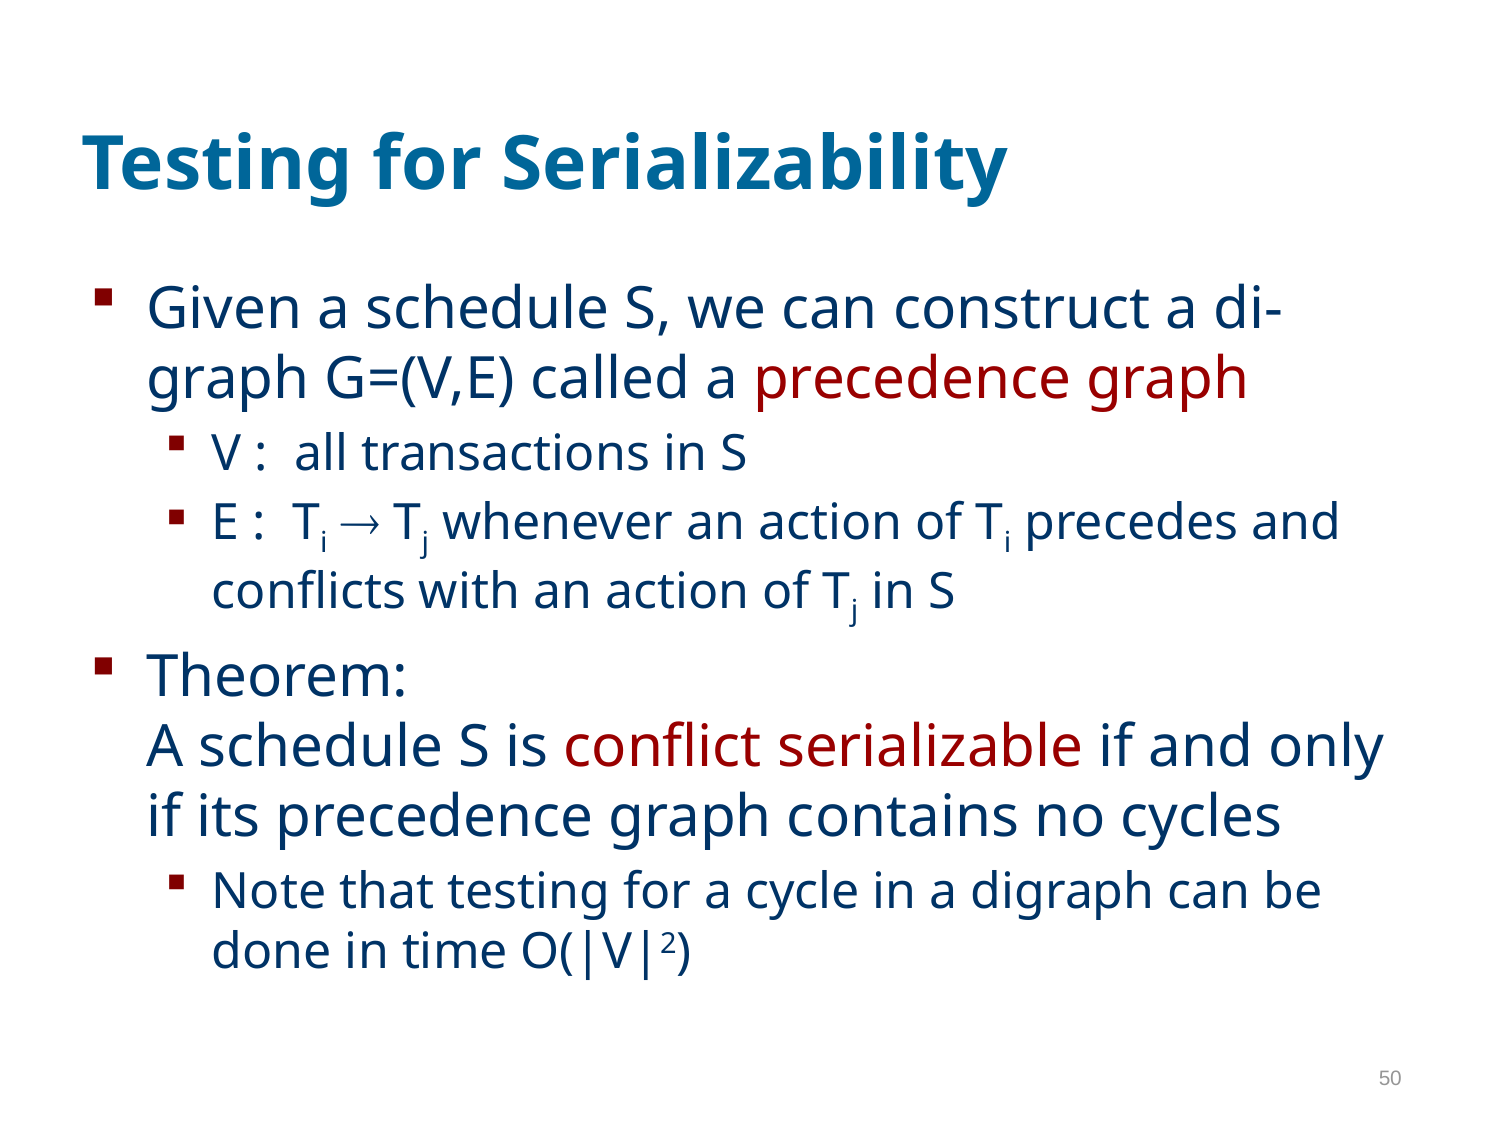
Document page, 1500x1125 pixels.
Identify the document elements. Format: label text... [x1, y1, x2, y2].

slide_number 50 [1104, 1021, 1417, 1097]
list Given a schedule S, we can construct a di-graph G=(V,E) called a precedence graph V : all transactions in S E : Ti  Tj whenever an action of Ti precedes and conflicts with an action of Tj in S Theorem: A schedule S is conflict serializable if and only if its precedence graph contains no cycles Note that testing for a cycle in a digraph can be done in time O(|V|2) [75, 262, 1417, 994]
title Testing for Serializability [66, 24, 1342, 213]
